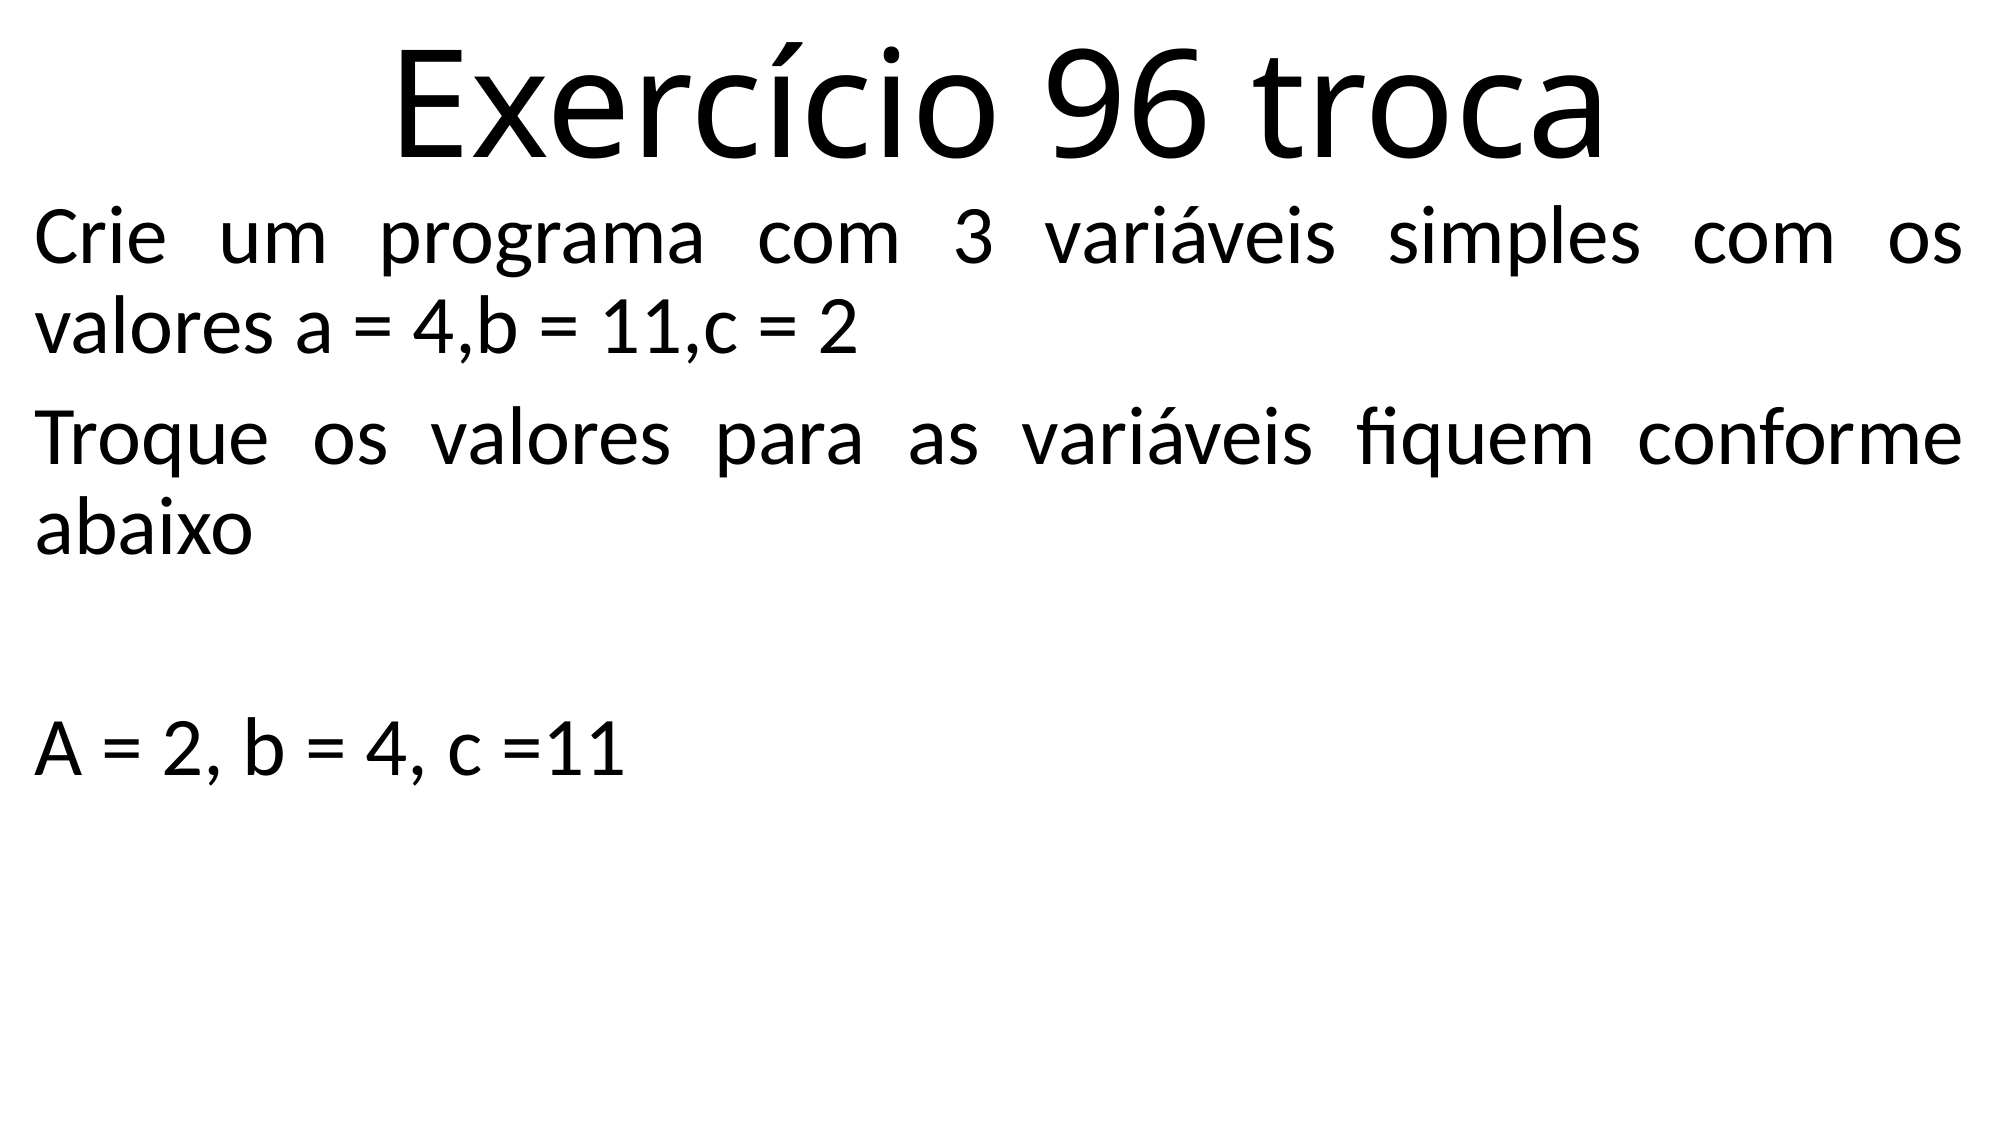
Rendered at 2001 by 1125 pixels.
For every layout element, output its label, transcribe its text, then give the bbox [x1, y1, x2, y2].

list Crie um programa com 3 variáveis simples com os valores a = 4,b = 11,c = 2 Troque os valores para as variáveis fiquem conforme abaixo A = 2, b = 4, c =11 [19, 184, 1981, 1077]
title Exercício 96 troca [137, 0, 1863, 184]
